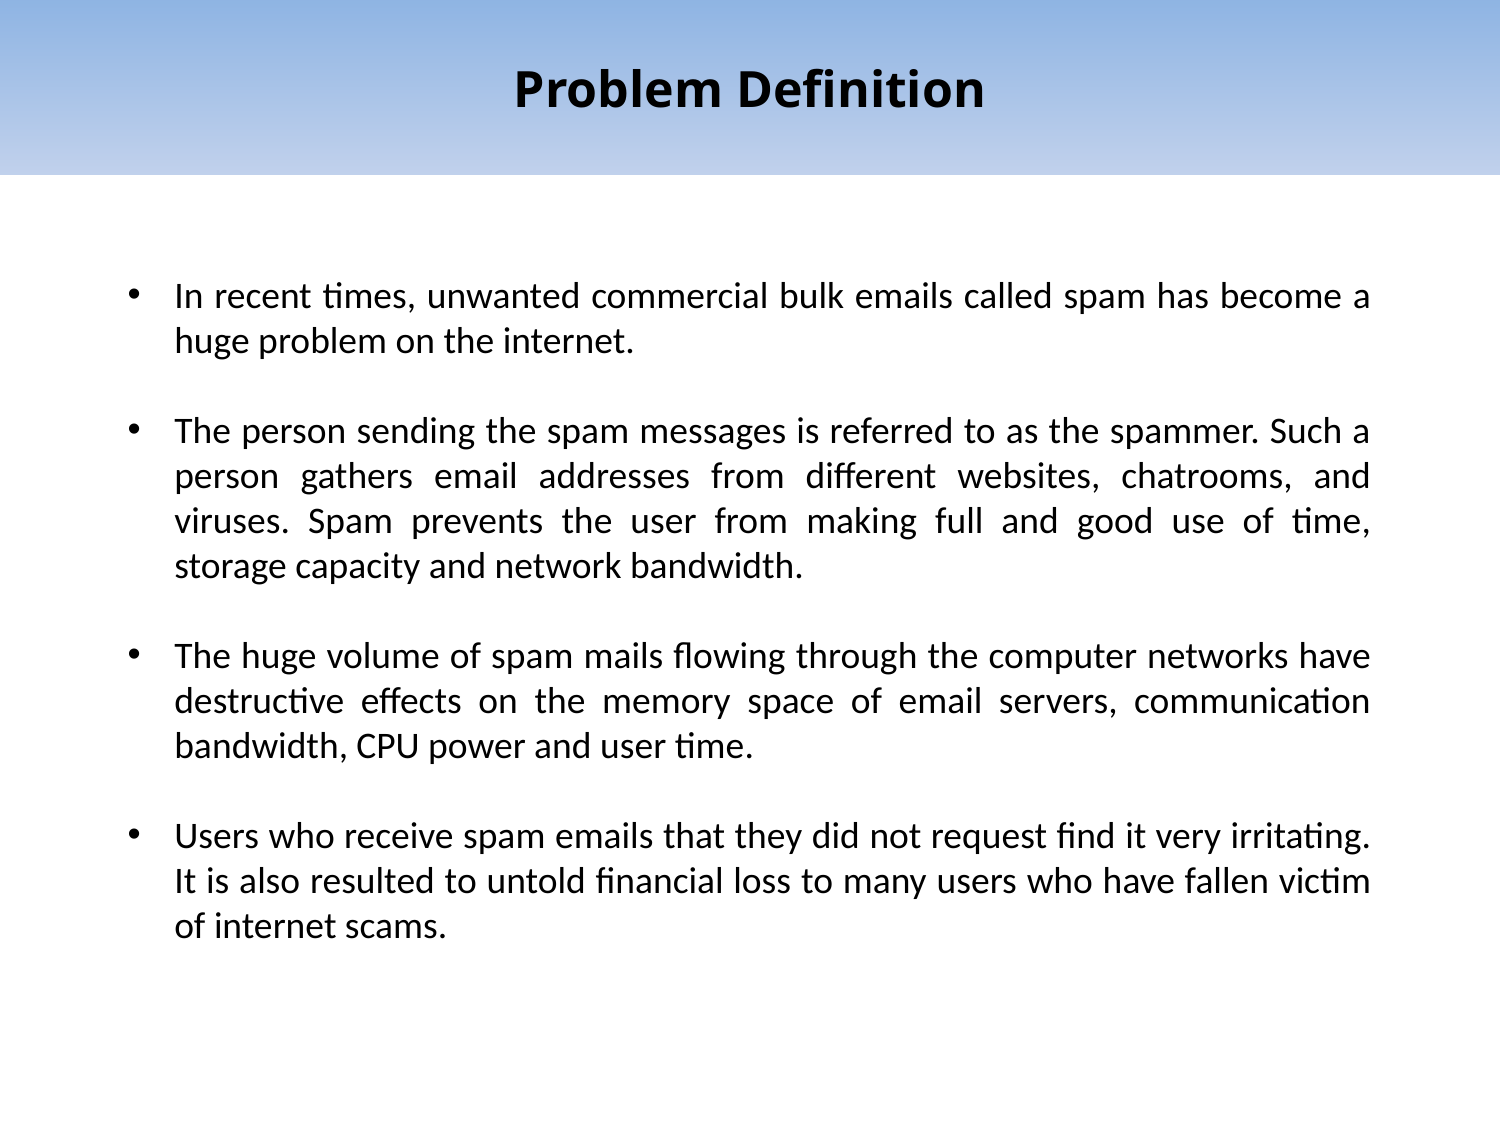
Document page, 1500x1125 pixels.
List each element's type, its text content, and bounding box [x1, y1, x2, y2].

subtitle In recent times, unwanted commercial bulk emails called spam has become a huge problem on the internet. The person sending the spam messages is referred to as the spammer. Such a person gathers email addresses from different websites, chatrooms, and viruses. Spam prevents the user from making full and good use of time, storage capacity and network bandwidth. The huge volume of spam mails flowing through the computer networks have destructive effects on the memory space of email servers, communication bandwidth, CPU power and user time. Users who receive spam emails that they did not request find it very irritating. It is also resulted to untold financial loss to many users who have fallen victim of internet scams. [112, 263, 1388, 954]
text_box Problem Definition [0, 0, 1500, 175]
